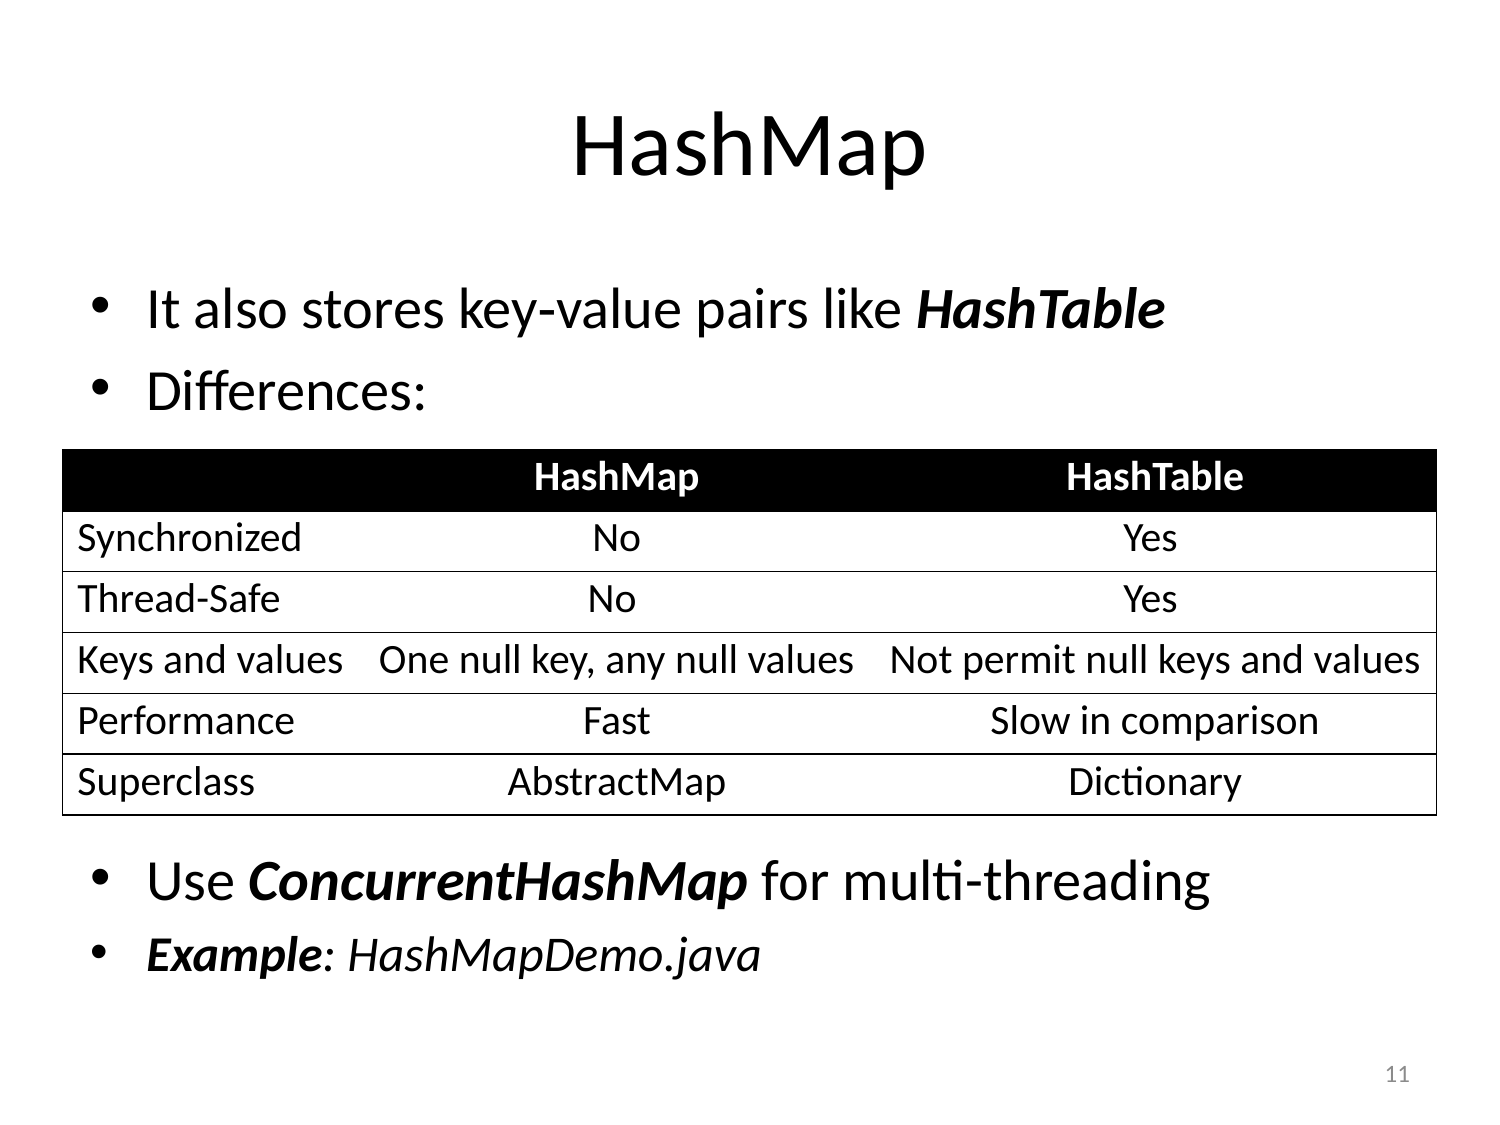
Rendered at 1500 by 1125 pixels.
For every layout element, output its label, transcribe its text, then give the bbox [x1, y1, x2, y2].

table_cell Keys and values [63, 633, 360, 693]
table_cell Yes [874, 512, 1436, 571]
table_cell One null key, any null values [360, 633, 874, 693]
table_cell Not permit null keys and values [874, 633, 1436, 693]
list It also stores key‐value pairs like HashTable Differences: Use ConcurrentHashMap for multi-threading Example: HashMapDemo.java [75, 262, 1425, 449]
table_cell No [360, 512, 874, 571]
table_cell AbstractMap [360, 755, 874, 814]
table_header [63, 451, 360, 510]
list It also stores key‐value pairs like HashTable Differences: Use ConcurrentHashMap for multi-threading Example: HashMapDemo.java [75, 816, 1425, 1005]
table_cell Fast [360, 694, 874, 753]
table_cell No [360, 572, 874, 632]
table_cell Thread-Safe [63, 572, 360, 632]
table_header HashMap [360, 451, 874, 510]
table_cell Synchronized [63, 512, 360, 571]
slide_number 11 [1074, 1042, 1425, 1103]
table_cell Performance [63, 694, 360, 753]
table_cell Yes [874, 572, 1436, 632]
table_cell Slow in comparison [874, 694, 1436, 753]
table_cell Superclass [63, 755, 360, 814]
table_cell Dictionary [874, 755, 1436, 814]
table_header HashTable [874, 451, 1436, 510]
title HashMap [75, 45, 1425, 233]
